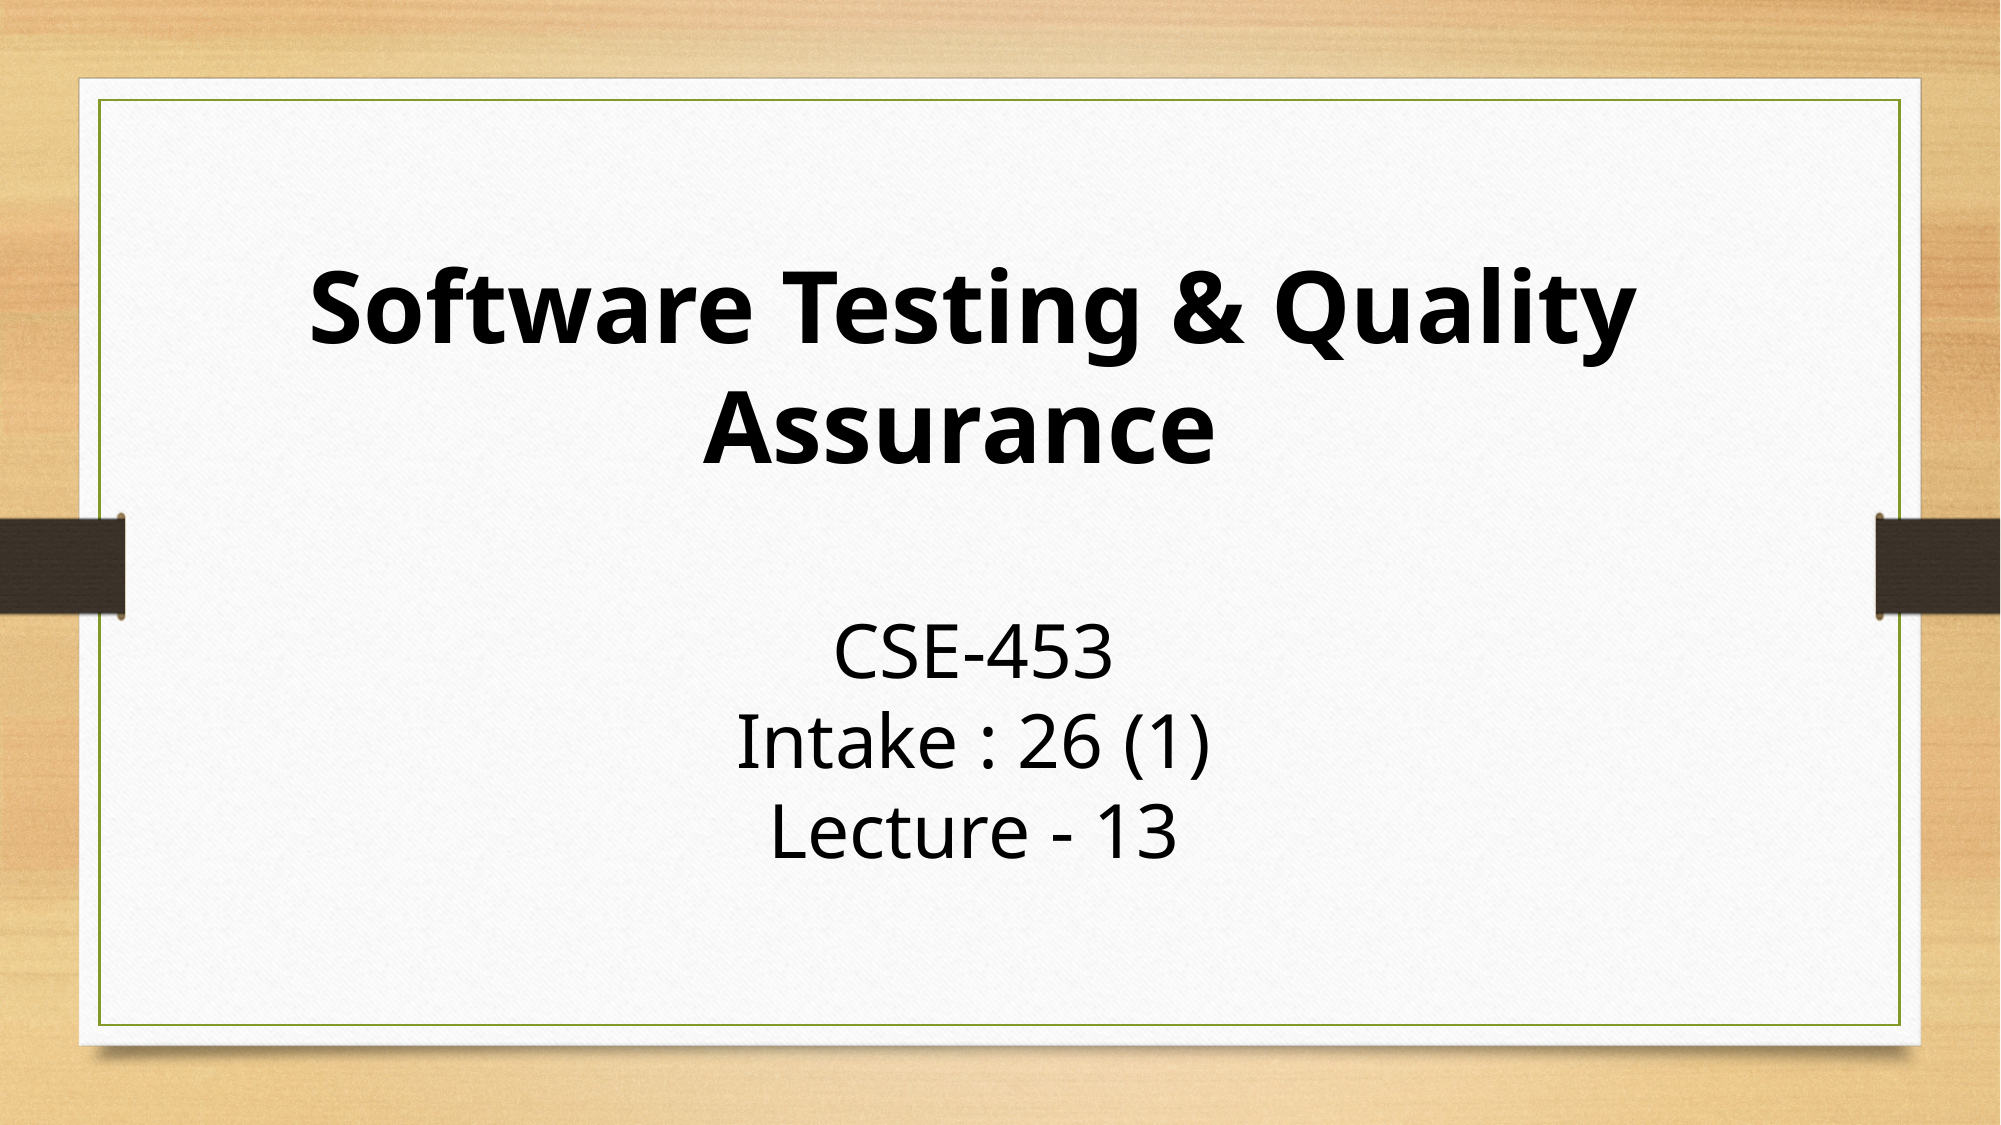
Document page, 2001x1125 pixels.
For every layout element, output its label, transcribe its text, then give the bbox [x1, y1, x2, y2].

picture [0, 0, 2001, 1125]
text_box Software Testing & Quality Assurance CSE-453 Intake : 26 (1) Lecture - 13 [183, 236, 1764, 1002]
